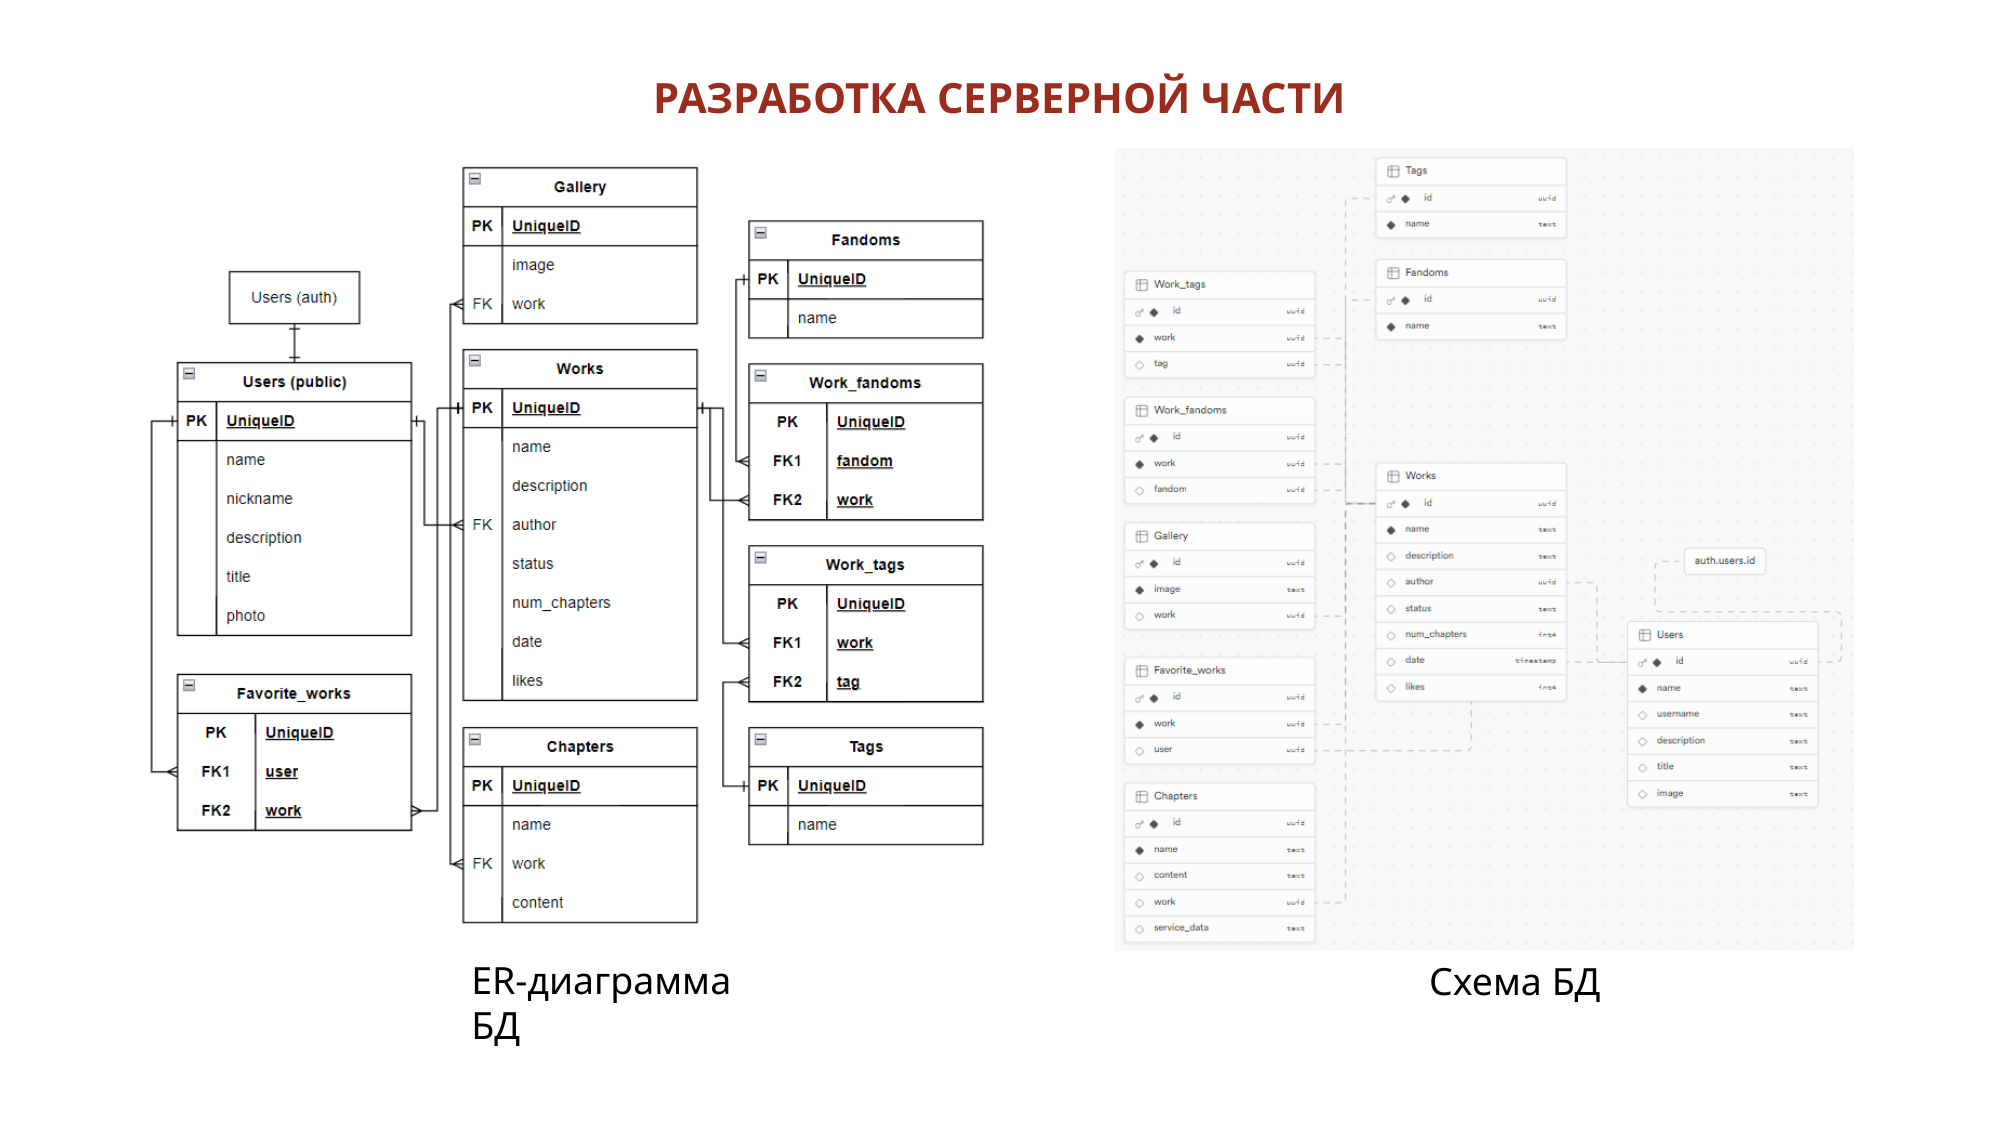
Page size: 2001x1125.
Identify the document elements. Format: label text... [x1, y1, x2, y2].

picture [102, 137, 1035, 950]
text_box РАЗРАБОТКА СЕРВЕРНОЙ ЧАСТИ [456, 45, 1544, 149]
picture [1115, 148, 1854, 951]
text_box Схема БД [1391, 951, 1639, 1011]
text_box ER-диаграмма БД [456, 950, 798, 1055]
